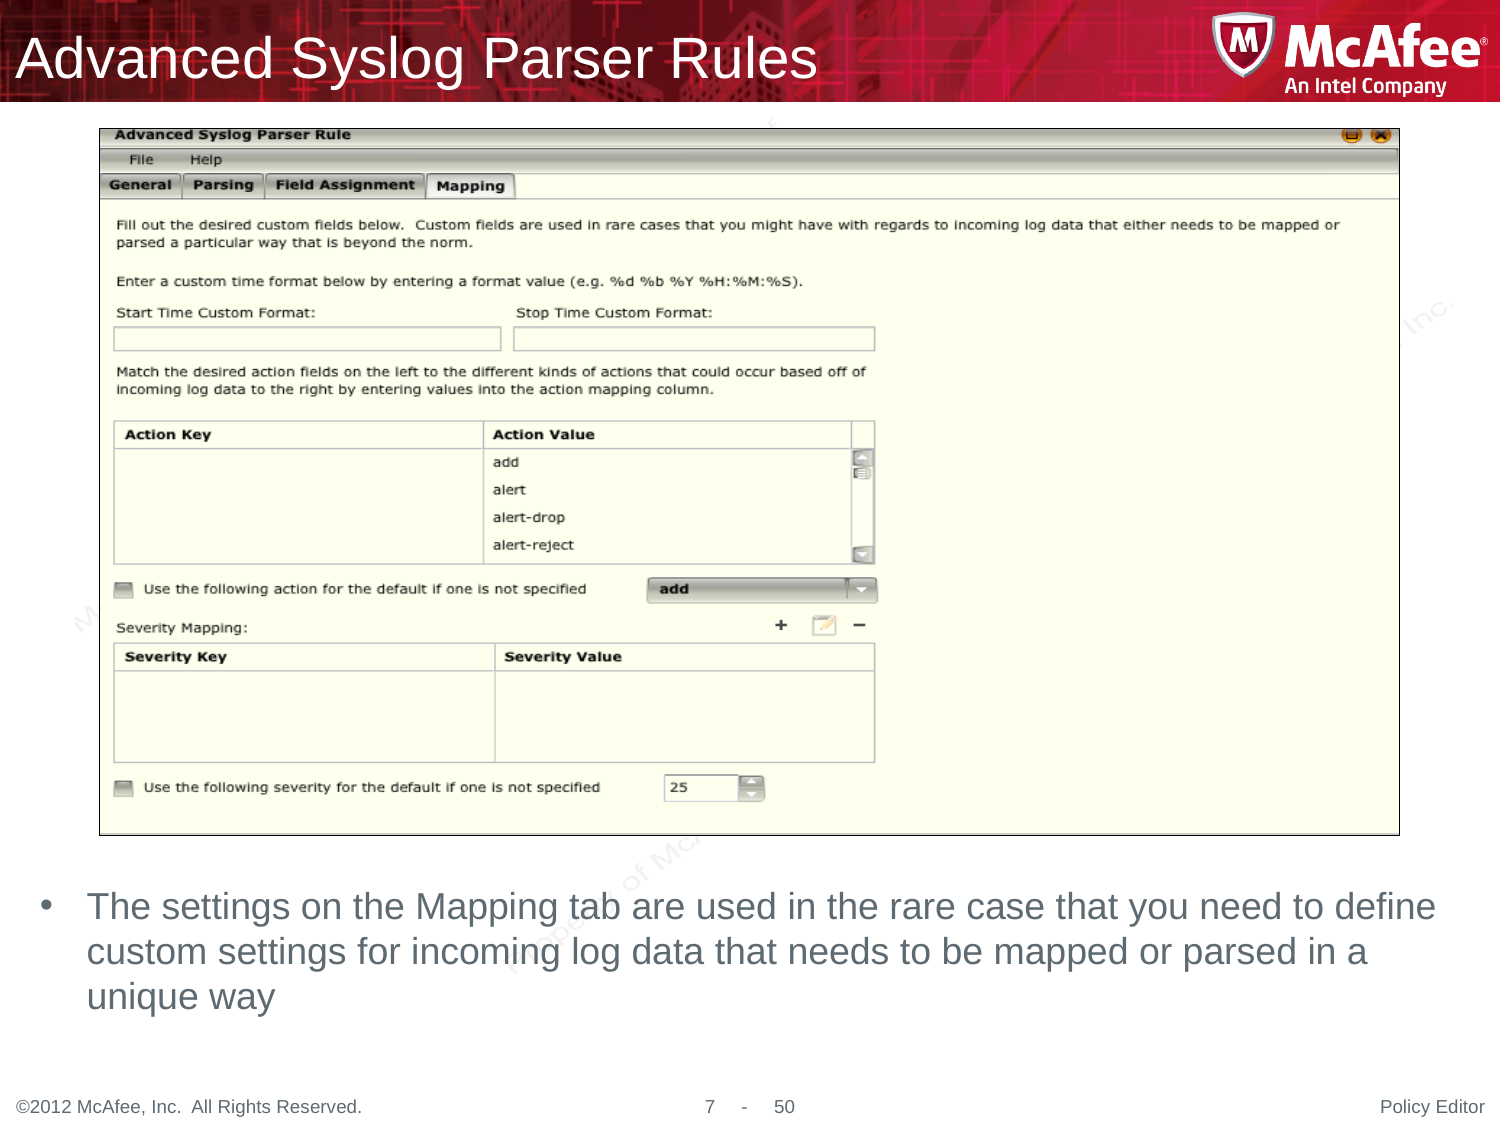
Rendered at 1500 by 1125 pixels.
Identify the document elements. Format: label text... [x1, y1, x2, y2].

text_box The settings on the Mapping tab are used in the rare case that you need to define custom settings for incoming log data that needs to be mapped or parsed in a unique way [24, 874, 1488, 1025]
footer Policy Editor [924, 1087, 1500, 1125]
picture [0, 0, 1500, 1050]
title Advanced Syslog Parser Rules [0, 0, 1172, 98]
